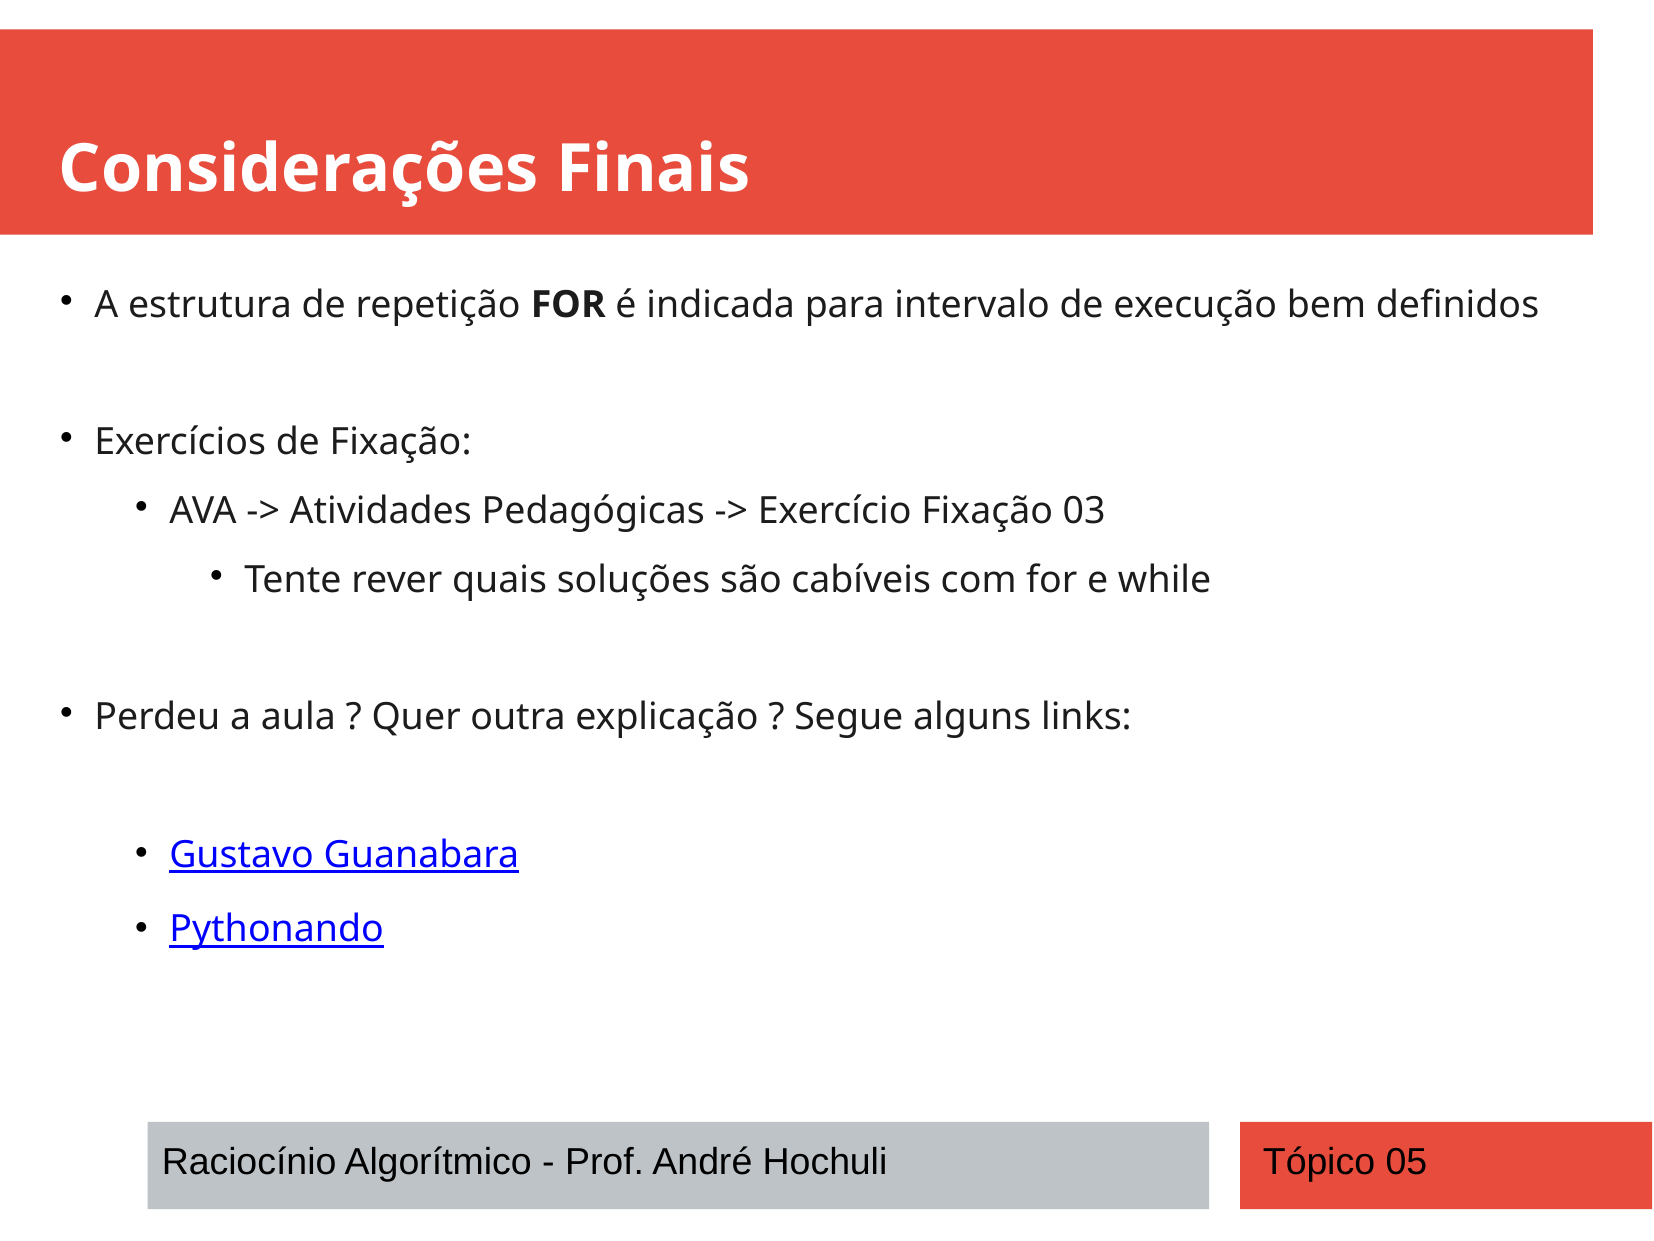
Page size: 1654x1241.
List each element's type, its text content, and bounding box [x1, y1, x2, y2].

text_box Raciocínio Algorítmico - Prof. André Hochuli [147, 1129, 1204, 1188]
text_box Tópico 05 [1248, 1129, 1622, 1188]
text_box Considerações Finais [58, 58, 1593, 206]
text_box A estrutura de repetição FOR é indicada para intervalo de execução bem definidos Exercícios de Fixação: AVA -> Atividades Pedagógicas -> Exercício Fixação 03 Tente rever quais soluções são cabíveis com for e while Perdeu a aula ? Quer outra explicação ? Segue alguns links: Gustavo Guanabara Pythonando [58, 279, 1564, 1046]
